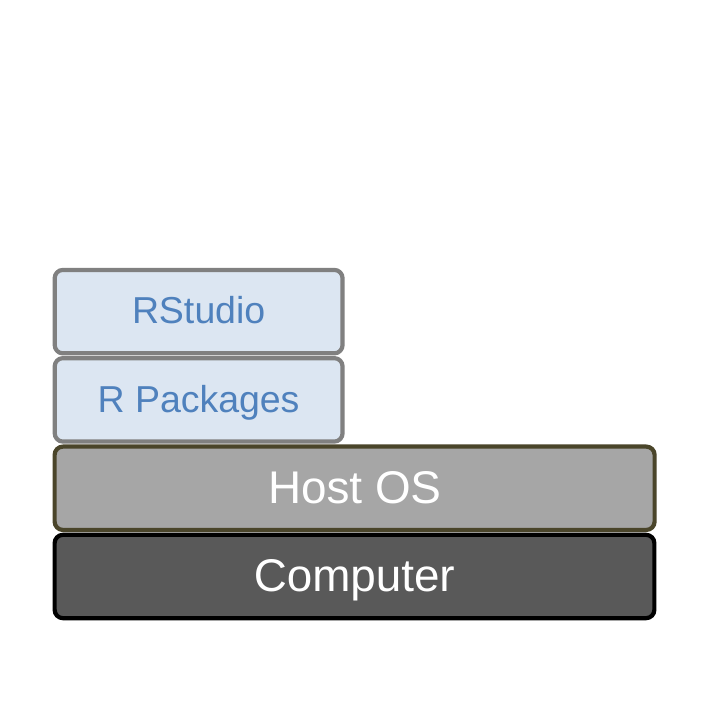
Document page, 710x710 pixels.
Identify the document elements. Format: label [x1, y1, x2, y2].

text_box [54, 269, 655, 619]
